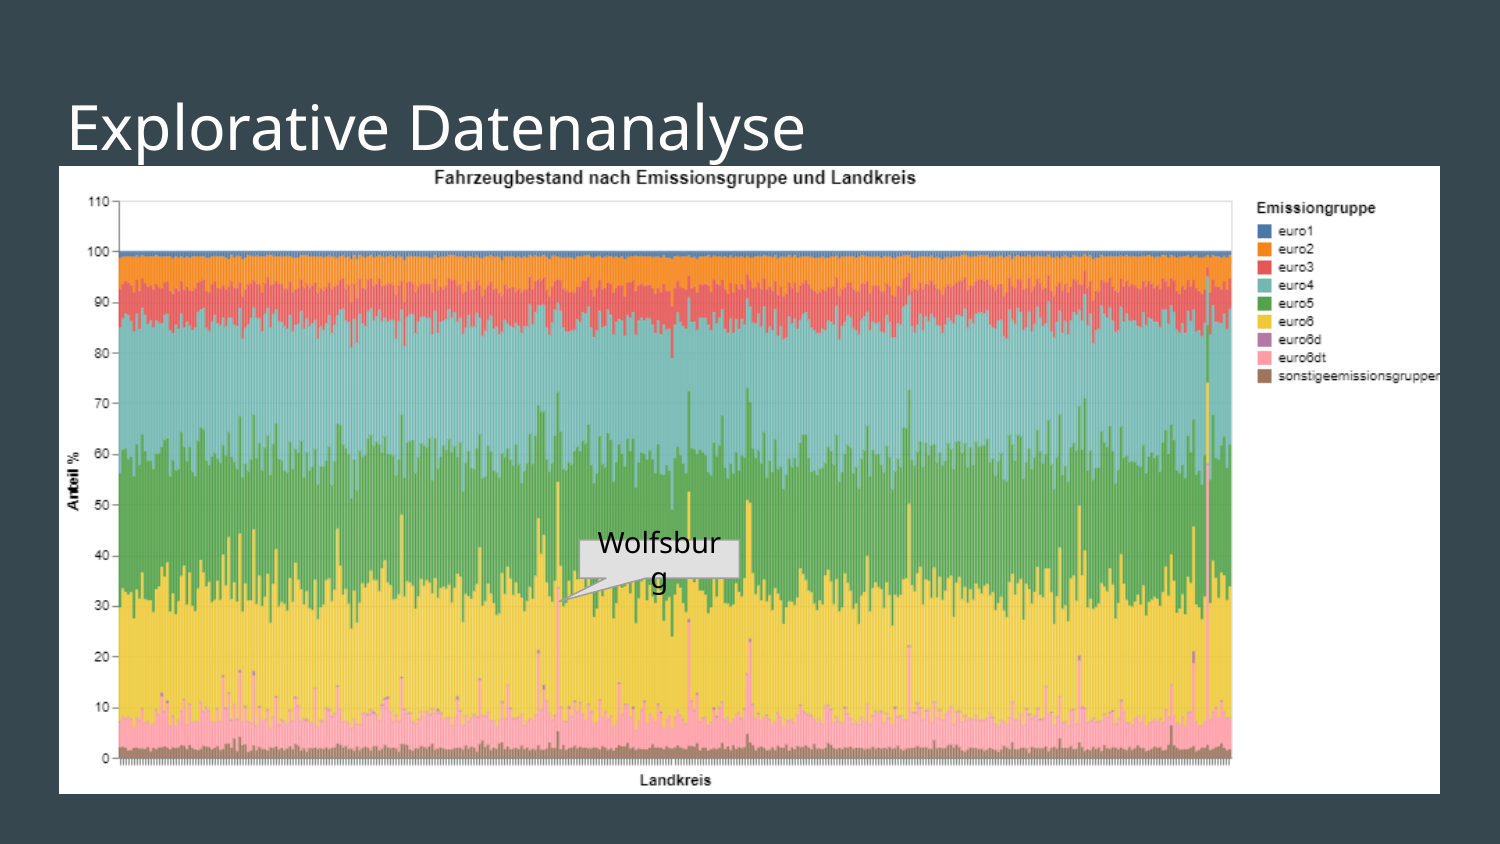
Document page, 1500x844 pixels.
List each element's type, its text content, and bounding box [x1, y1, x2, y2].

picture [59, 166, 1441, 794]
title Explorative Datenanalyse [51, 72, 1449, 167]
